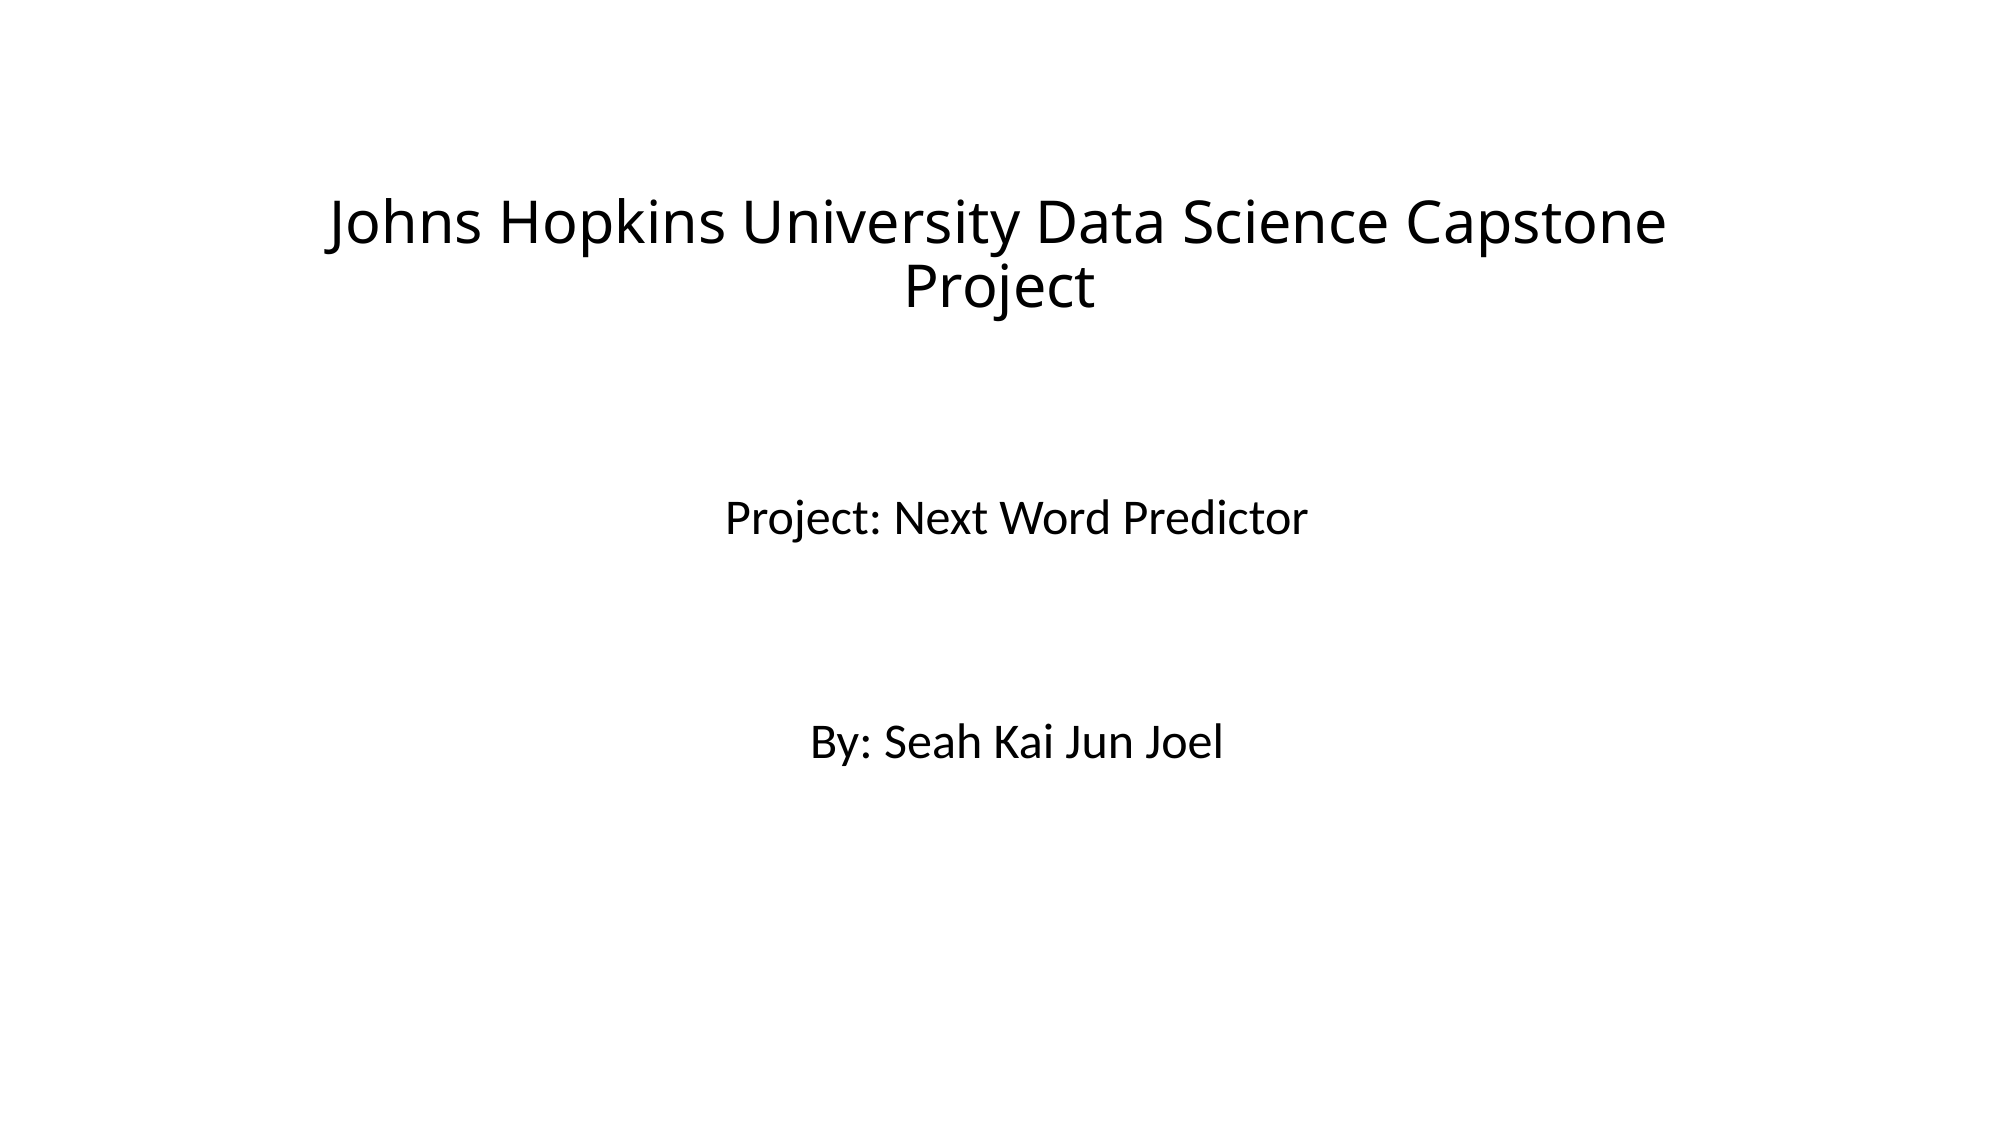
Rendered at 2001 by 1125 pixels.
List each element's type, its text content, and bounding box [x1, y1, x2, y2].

subtitle Project: Next Word Predictor By: Seah Kai Jun Joel [284, 328, 1750, 916]
title Johns Hopkins University Data Science Capstone Project [249, 184, 1750, 329]
